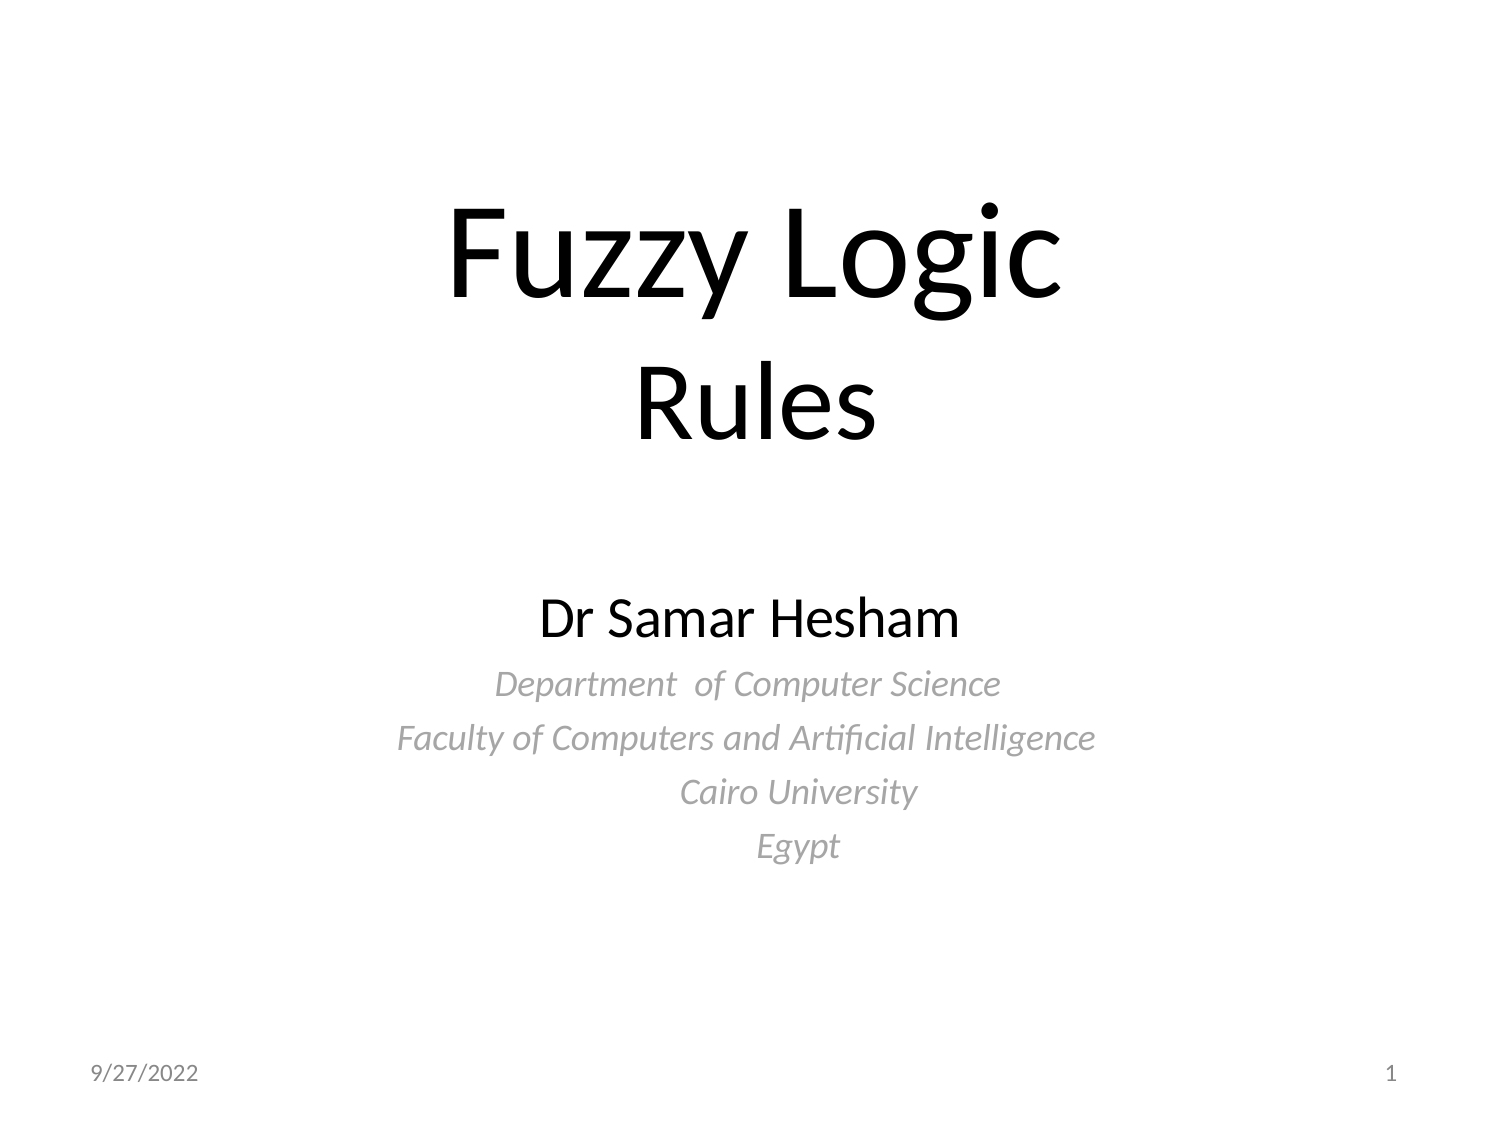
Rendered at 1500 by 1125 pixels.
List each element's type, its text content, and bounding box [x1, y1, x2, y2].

footer 9/27/2022 [87, 1060, 202, 1125]
slide_number 1 [1378, 1060, 1417, 1125]
title Fuzzy Logic [443, 157, 1069, 348]
list Dr Samar Hesham Department of Computer Science Faculty of Computers and Artificial Intelligence Cairo University Egypt [394, 560, 1106, 1125]
text_box Rules [631, 324, 882, 462]
